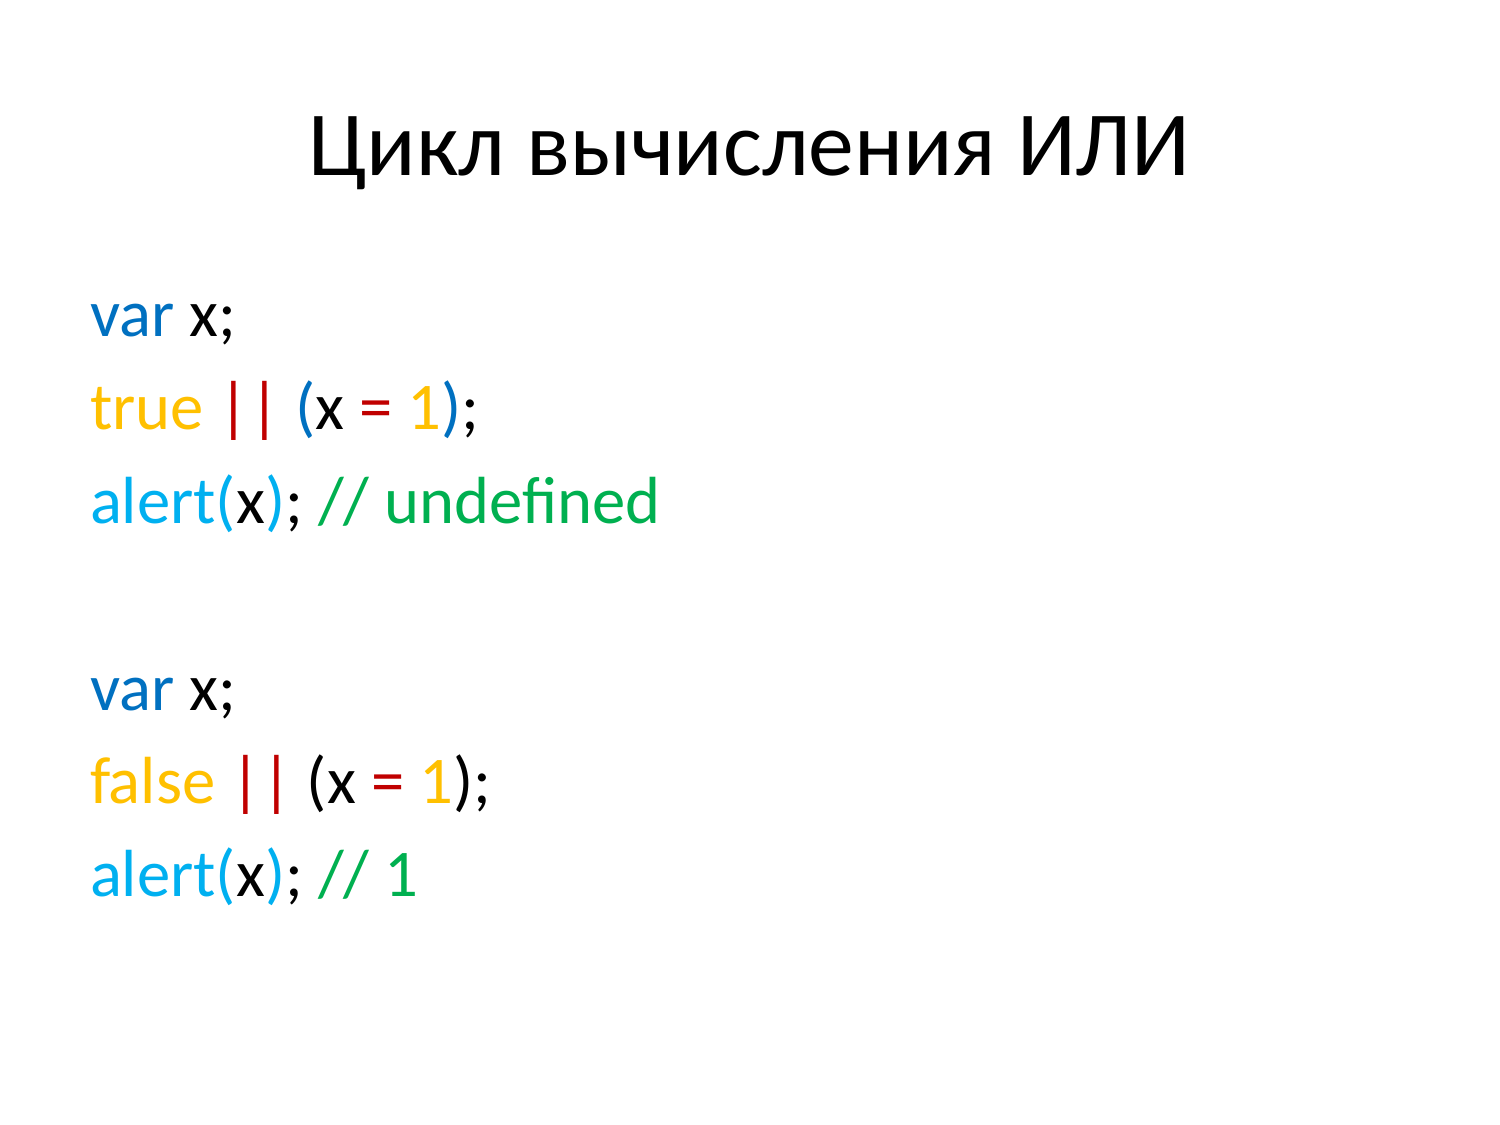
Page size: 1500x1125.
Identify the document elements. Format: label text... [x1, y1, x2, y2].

title Цикл вычисления ИЛИ [75, 45, 1425, 233]
list var x; true || (x = 1); alert(x); // undefined var x; false || (x = 1); alert(x); // 1 [75, 262, 1425, 1005]
